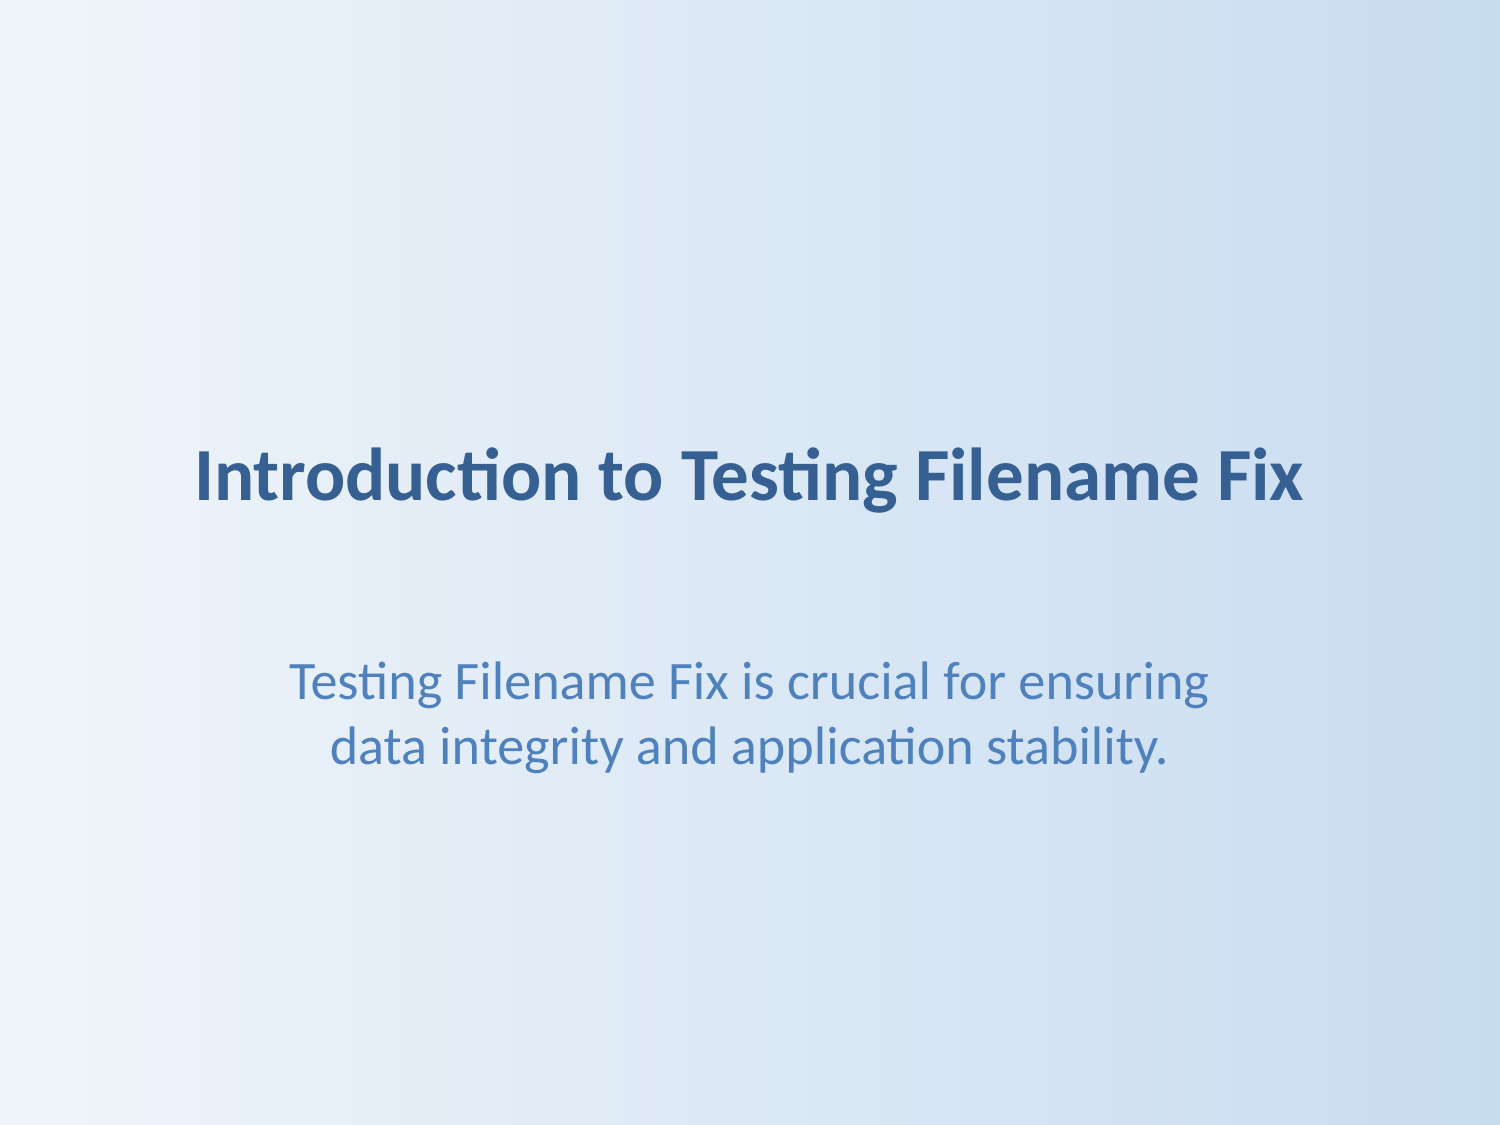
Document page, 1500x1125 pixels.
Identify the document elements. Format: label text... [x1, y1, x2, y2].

subtitle Testing Filename Fix is crucial for ensuring data integrity and application stability. [225, 637, 1275, 925]
title Introduction to Testing Filename Fix [112, 349, 1388, 591]
